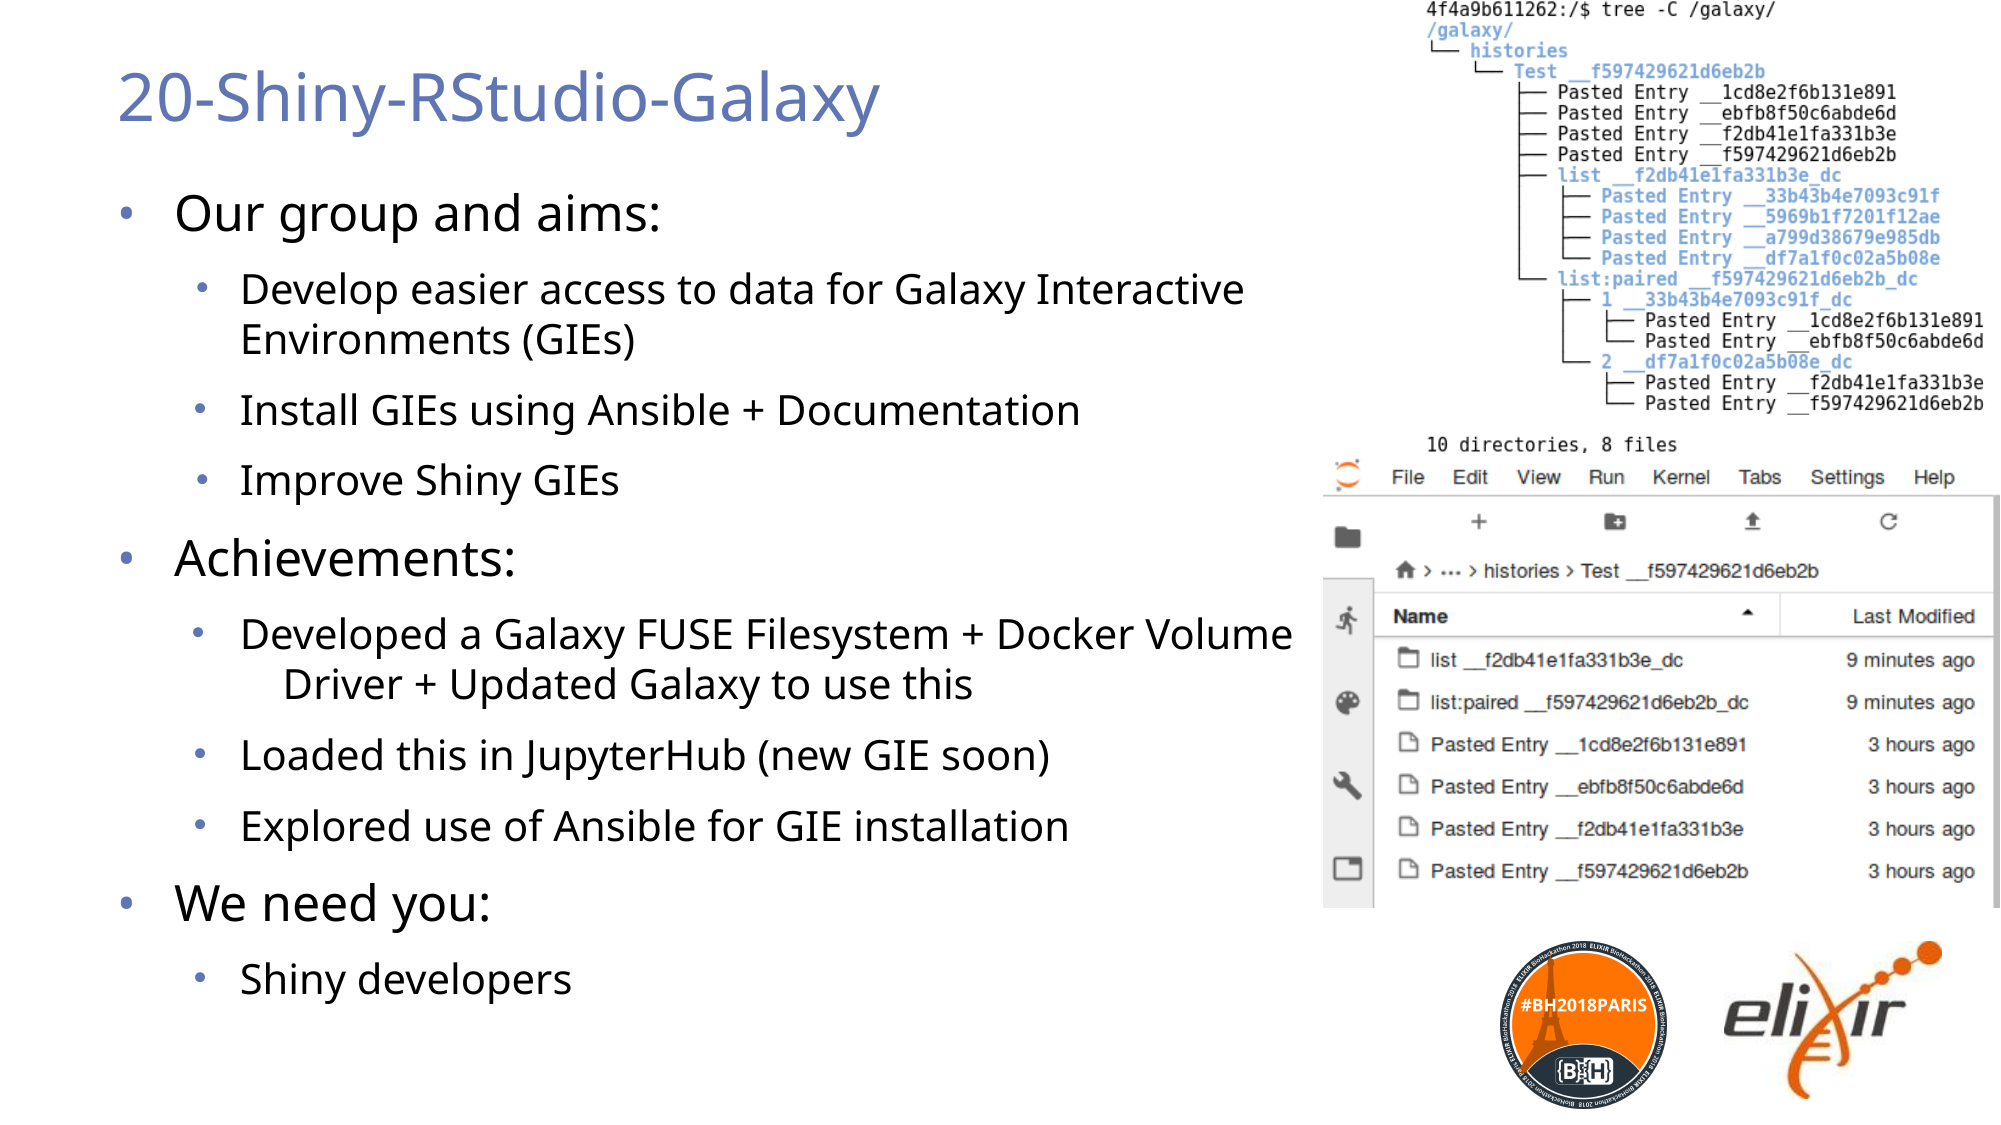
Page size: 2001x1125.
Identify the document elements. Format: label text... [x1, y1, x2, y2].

picture [1323, 0, 2000, 909]
title 20-Shiny-RStudio-Galaxy [117, 54, 1418, 161]
picture [1499, 941, 1667, 1109]
list Our group and aims: Develop easier access to data for Galaxy Interactive Environments (GIEs) Install GIEs using Ansible + Documentation Improve Shiny GIEs Achievements: Developed a Galaxy FUSE Filesystem + Docker Volume Driver + Updated Galaxy to use this Loaded this in JupyterHub (new GIE soon) Explored use of Ansible for GIE installation We need you: Shiny developers [117, 181, 1902, 1092]
picture [1724, 941, 1942, 1099]
